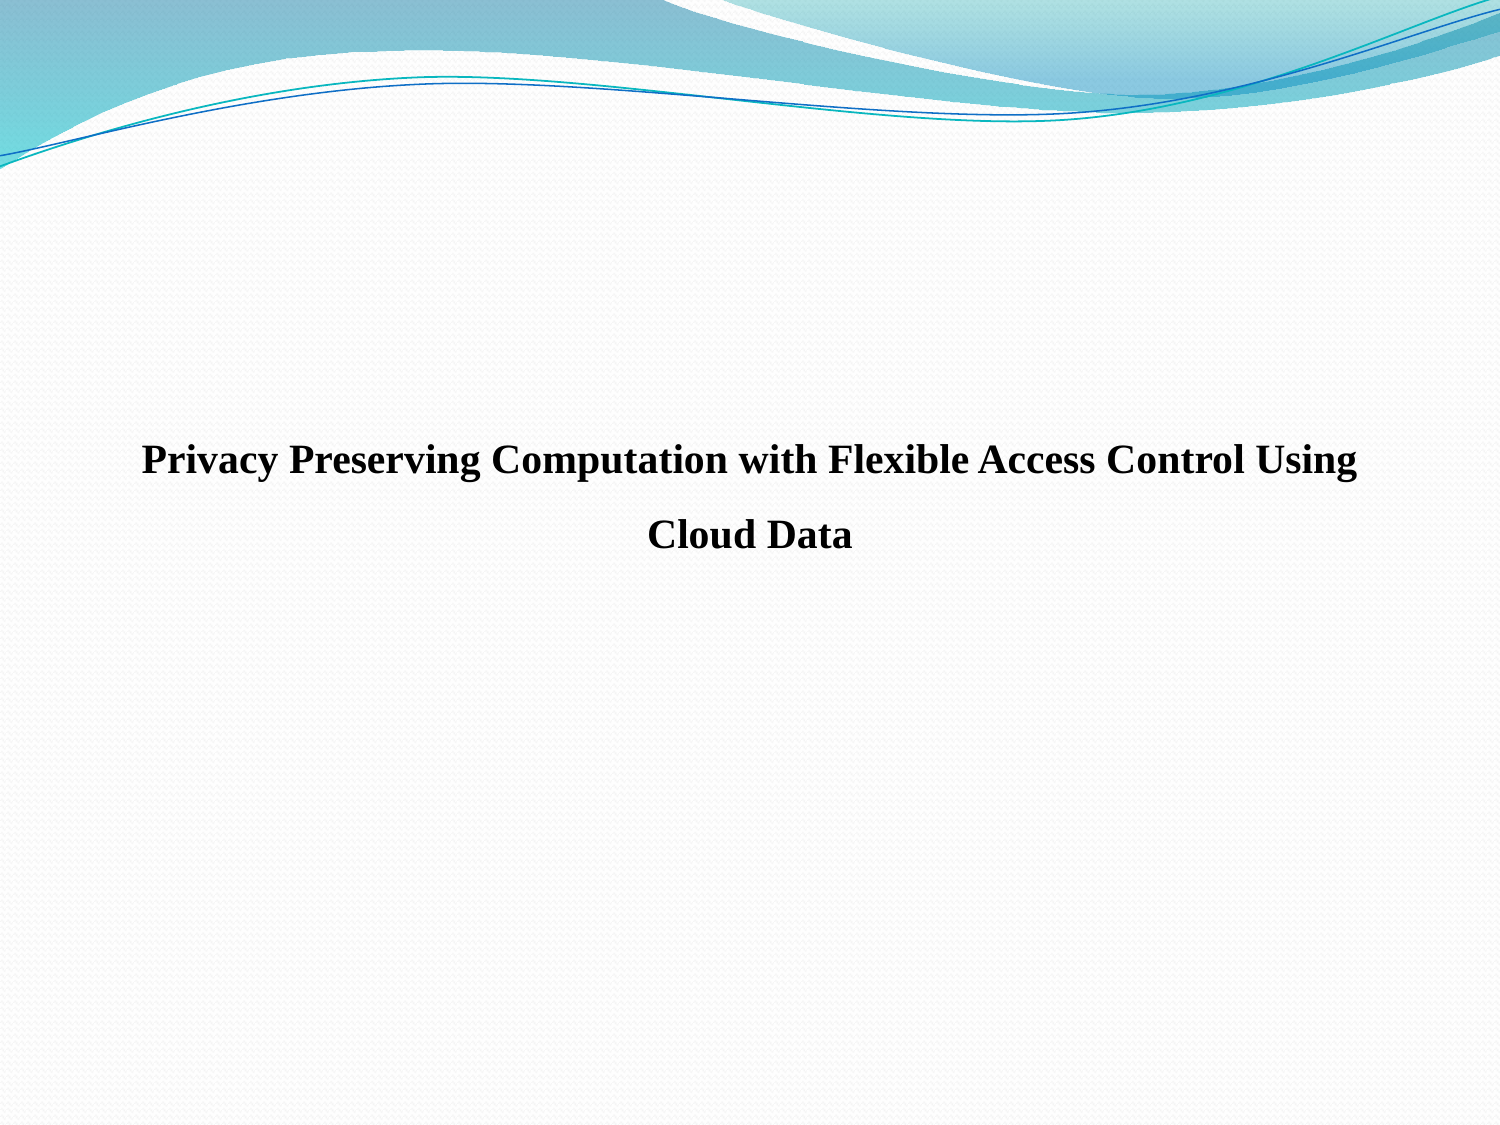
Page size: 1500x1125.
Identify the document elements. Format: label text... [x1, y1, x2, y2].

text_box Privacy Preserving Computation with Flexible Access Control Using Cloud Data [99, 399, 1400, 565]
